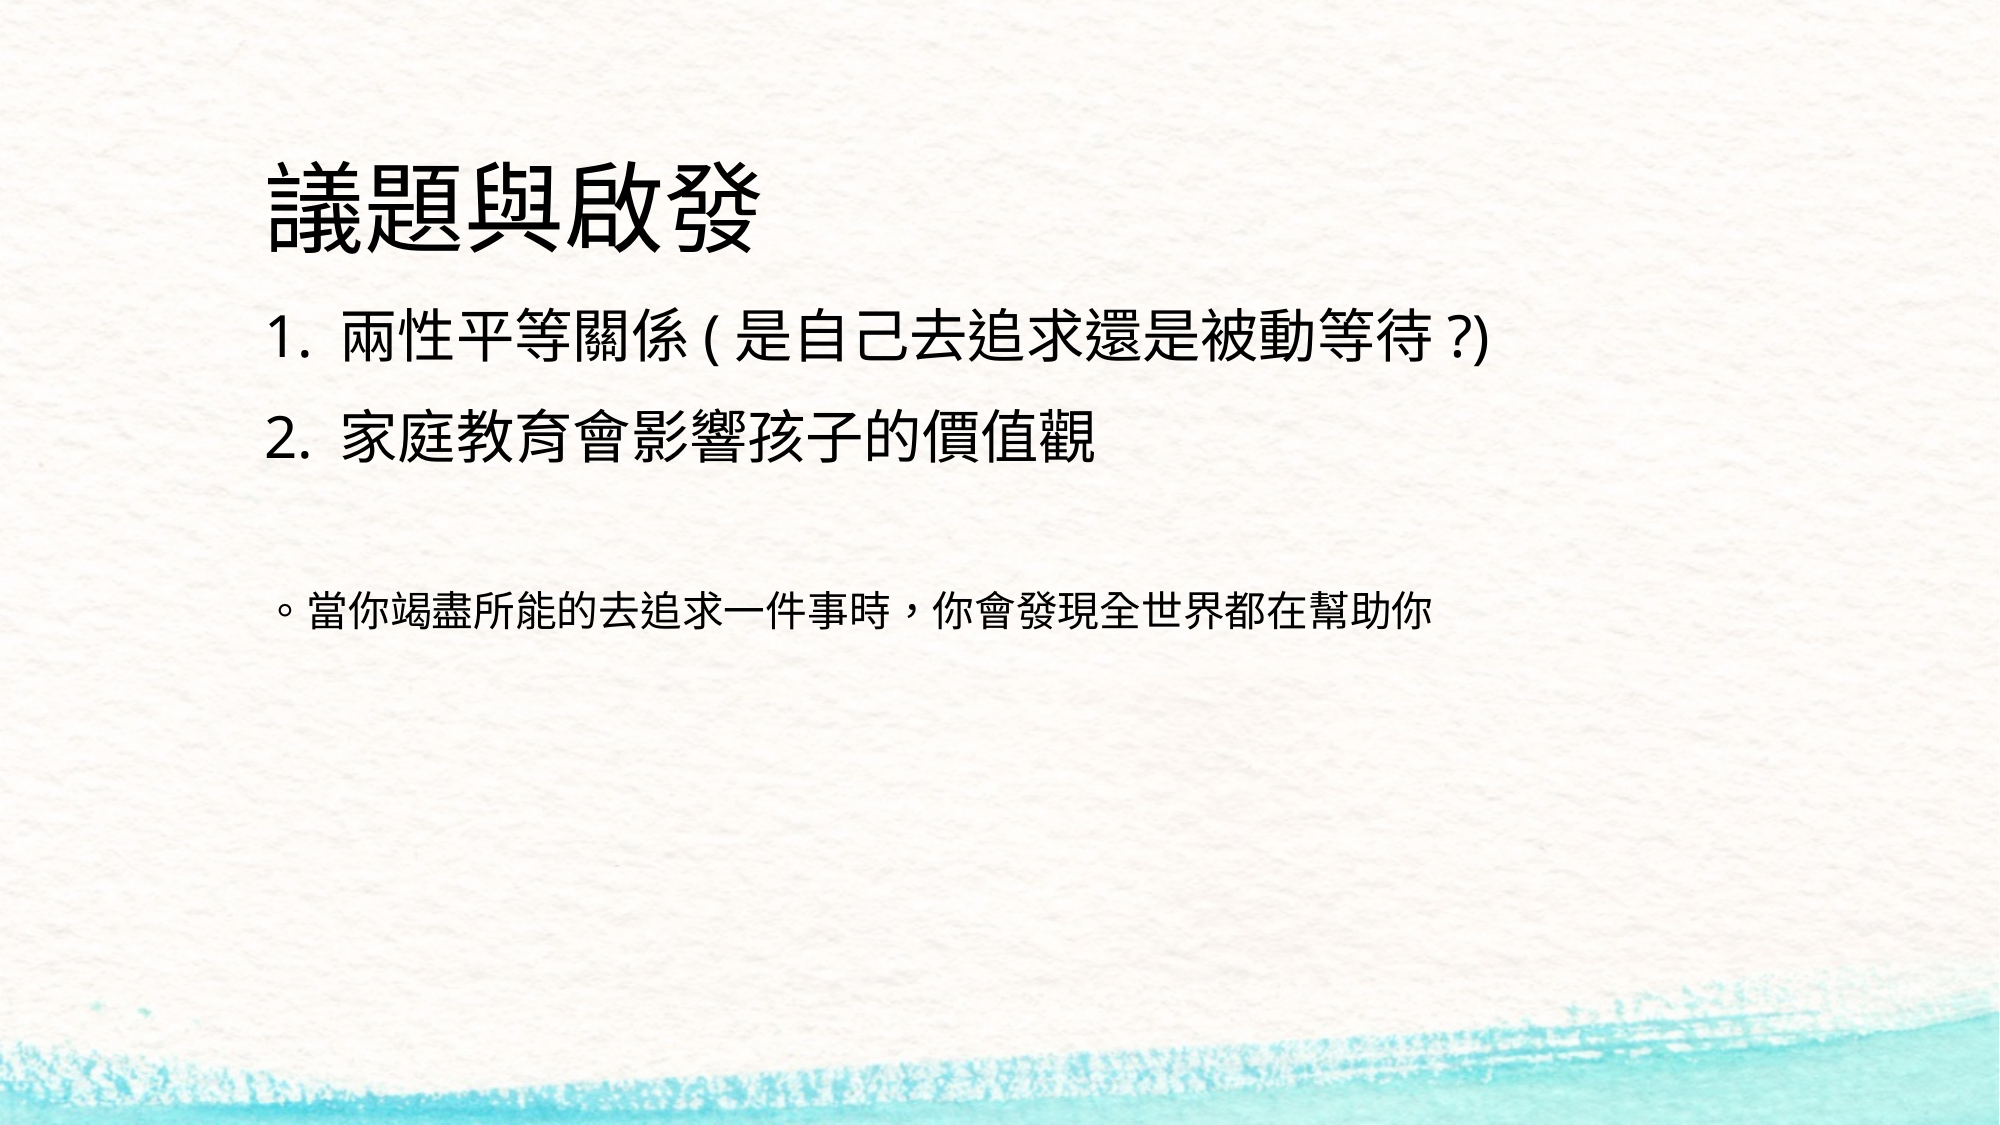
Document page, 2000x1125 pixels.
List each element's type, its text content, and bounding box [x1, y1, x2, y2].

picture [0, 0, 2000, 1125]
list 兩性平等關係(是自己去追求還是被動等待?) 家庭教育會影響孩子的價值觀 。當你竭盡所能的去追求一件事時，你會發現全世界都在幫助你 [249, 299, 1825, 988]
title 議題與啟發 [249, 87, 1825, 275]
